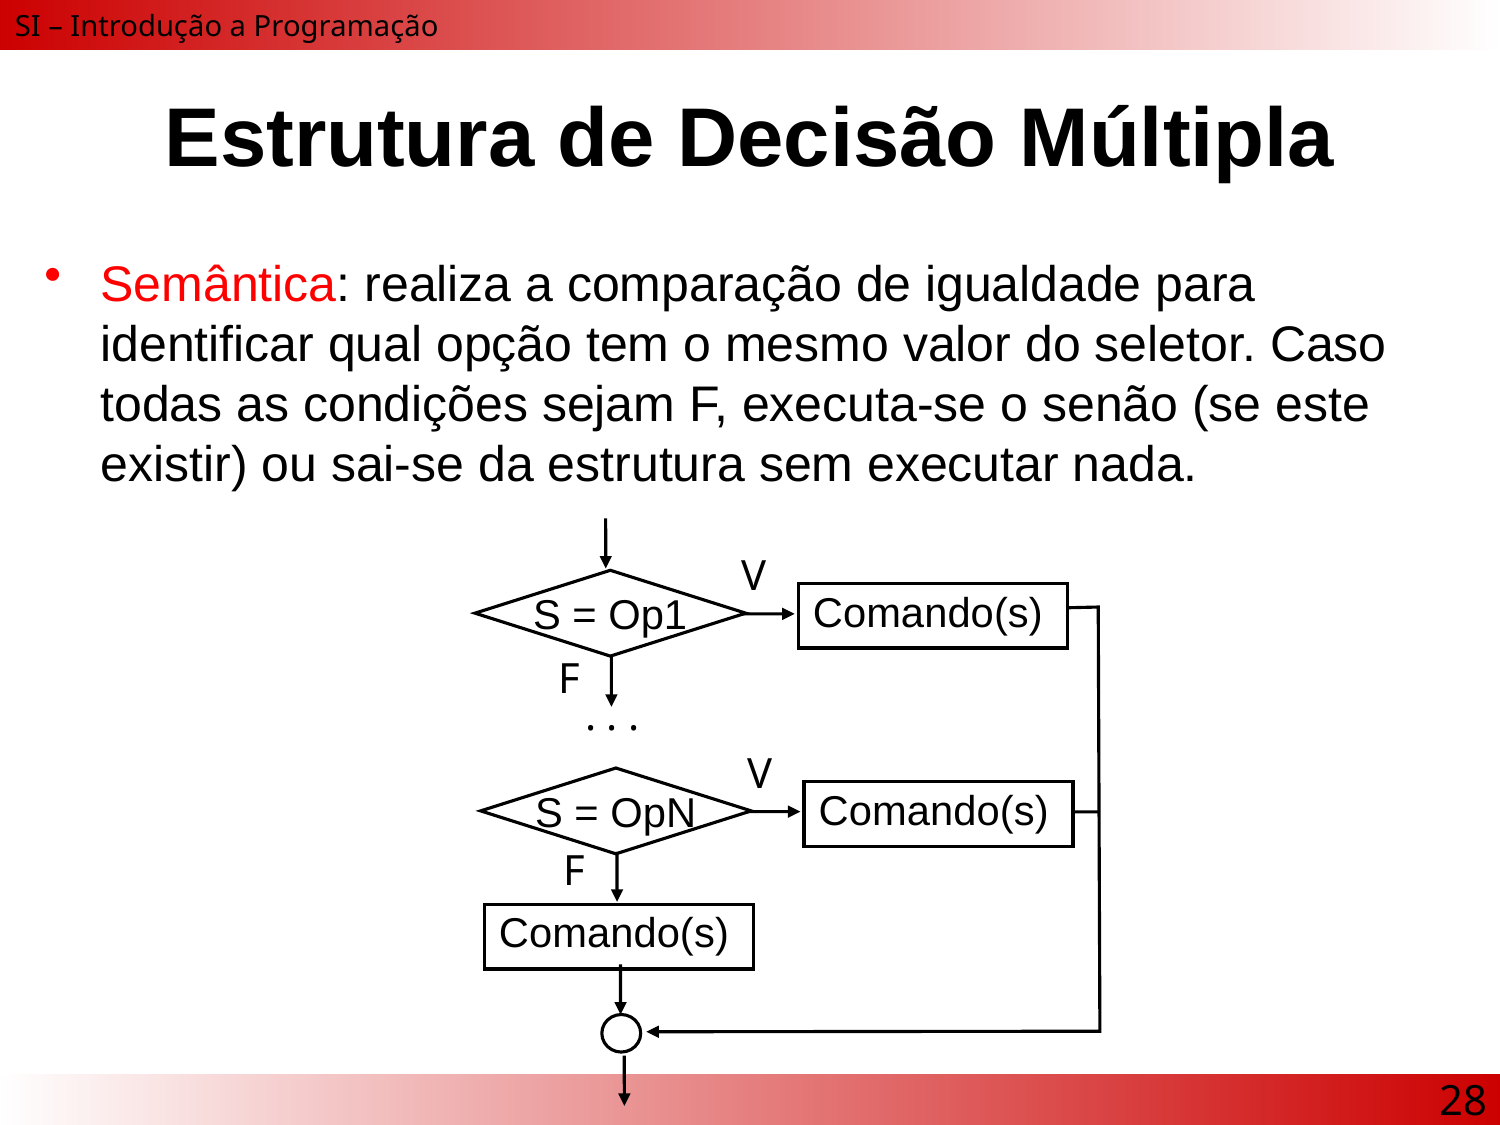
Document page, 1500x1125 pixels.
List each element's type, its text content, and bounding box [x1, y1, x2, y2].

title Estrutura de Decisão Múltipla [0, 77, 1500, 188]
slide_number 28 [1299, 1065, 1500, 1125]
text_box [474, 518, 1101, 1107]
list Semântica: realiza a comparação de igualdade para identificar qual opção tem o mesmo valor do seletor. Caso todas as condições sejam F, executa-se o senão (se este existir) ou sai-se da estrutura sem executar nada. [29, 243, 1460, 1063]
